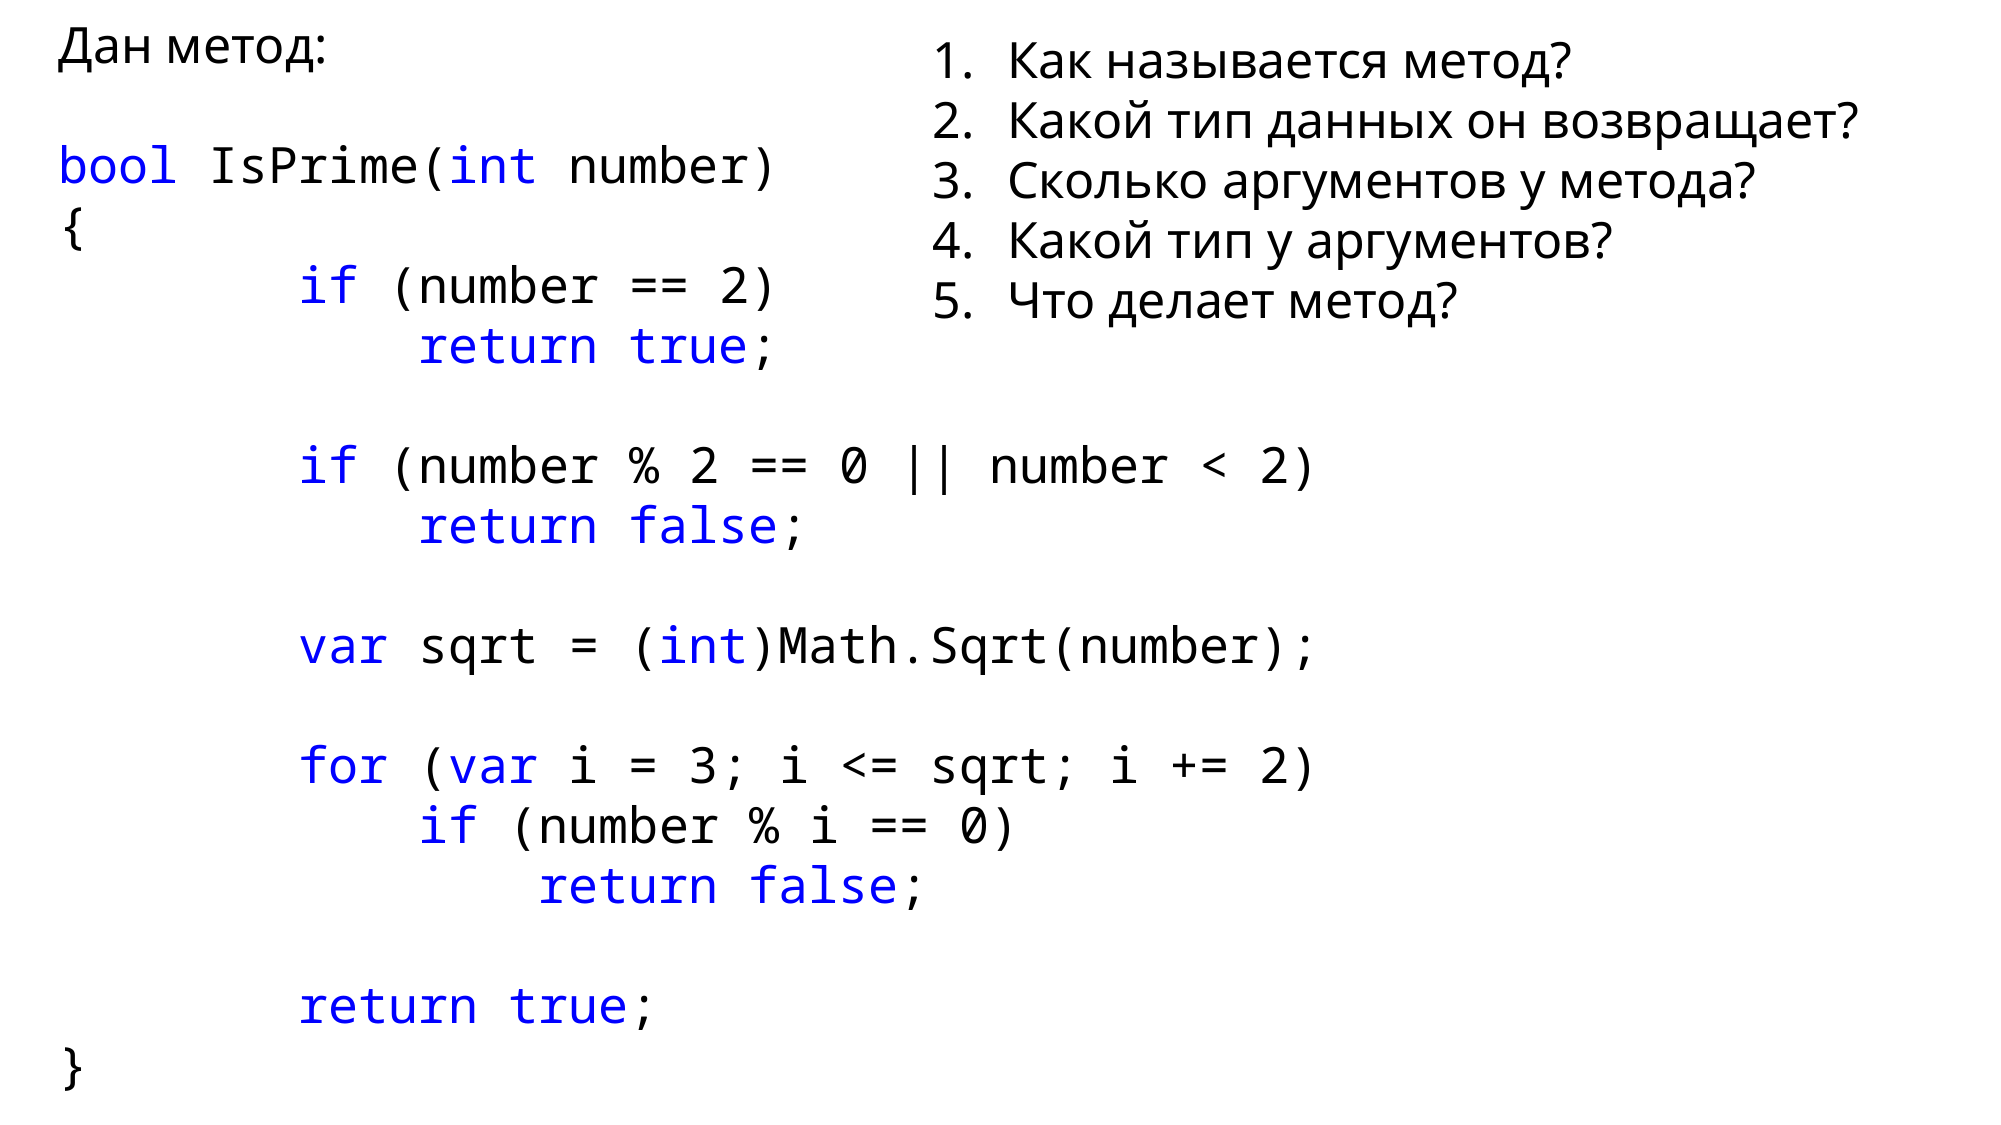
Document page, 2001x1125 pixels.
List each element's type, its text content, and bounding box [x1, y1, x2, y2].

text_box Как называется метод? Какой тип данных он возвращает? Сколько аргументов у метода? Какой тип у аргументов? Что делает метод? [873, 21, 2000, 337]
text_box Дан метод: bool IsPrime(int number) { if (number == 2) return true; if (number % 2 == 0 || number < 2) return false; var sqrt = (int)Math.Sqrt(number); for (var i = 3; i <= sqrt; i += 2) if (number % i == 0) return false; return true; } [0, 0, 2000, 1101]
